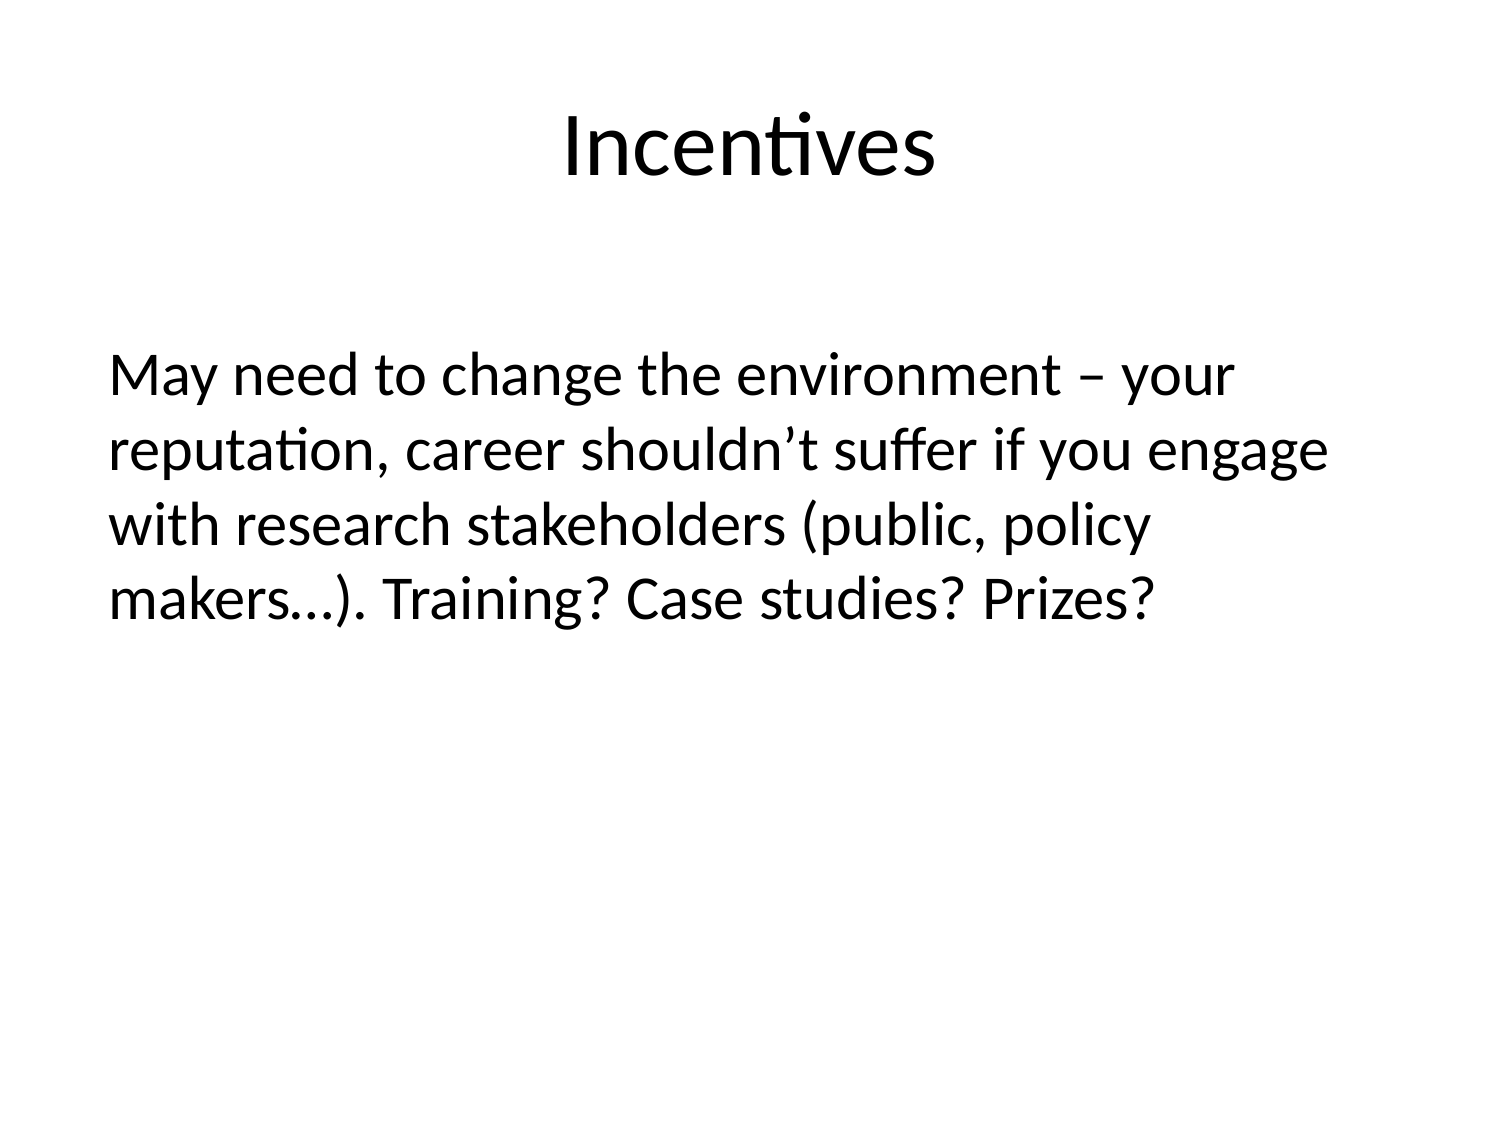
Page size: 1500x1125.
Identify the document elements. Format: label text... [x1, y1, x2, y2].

title Incentives [75, 45, 1425, 233]
text_box May need to change the environment – your reputation, career shouldn’t suffer if you engage with research stakeholders (public, policy makers…). Training? Case studies? Prizes? [93, 325, 1395, 640]
